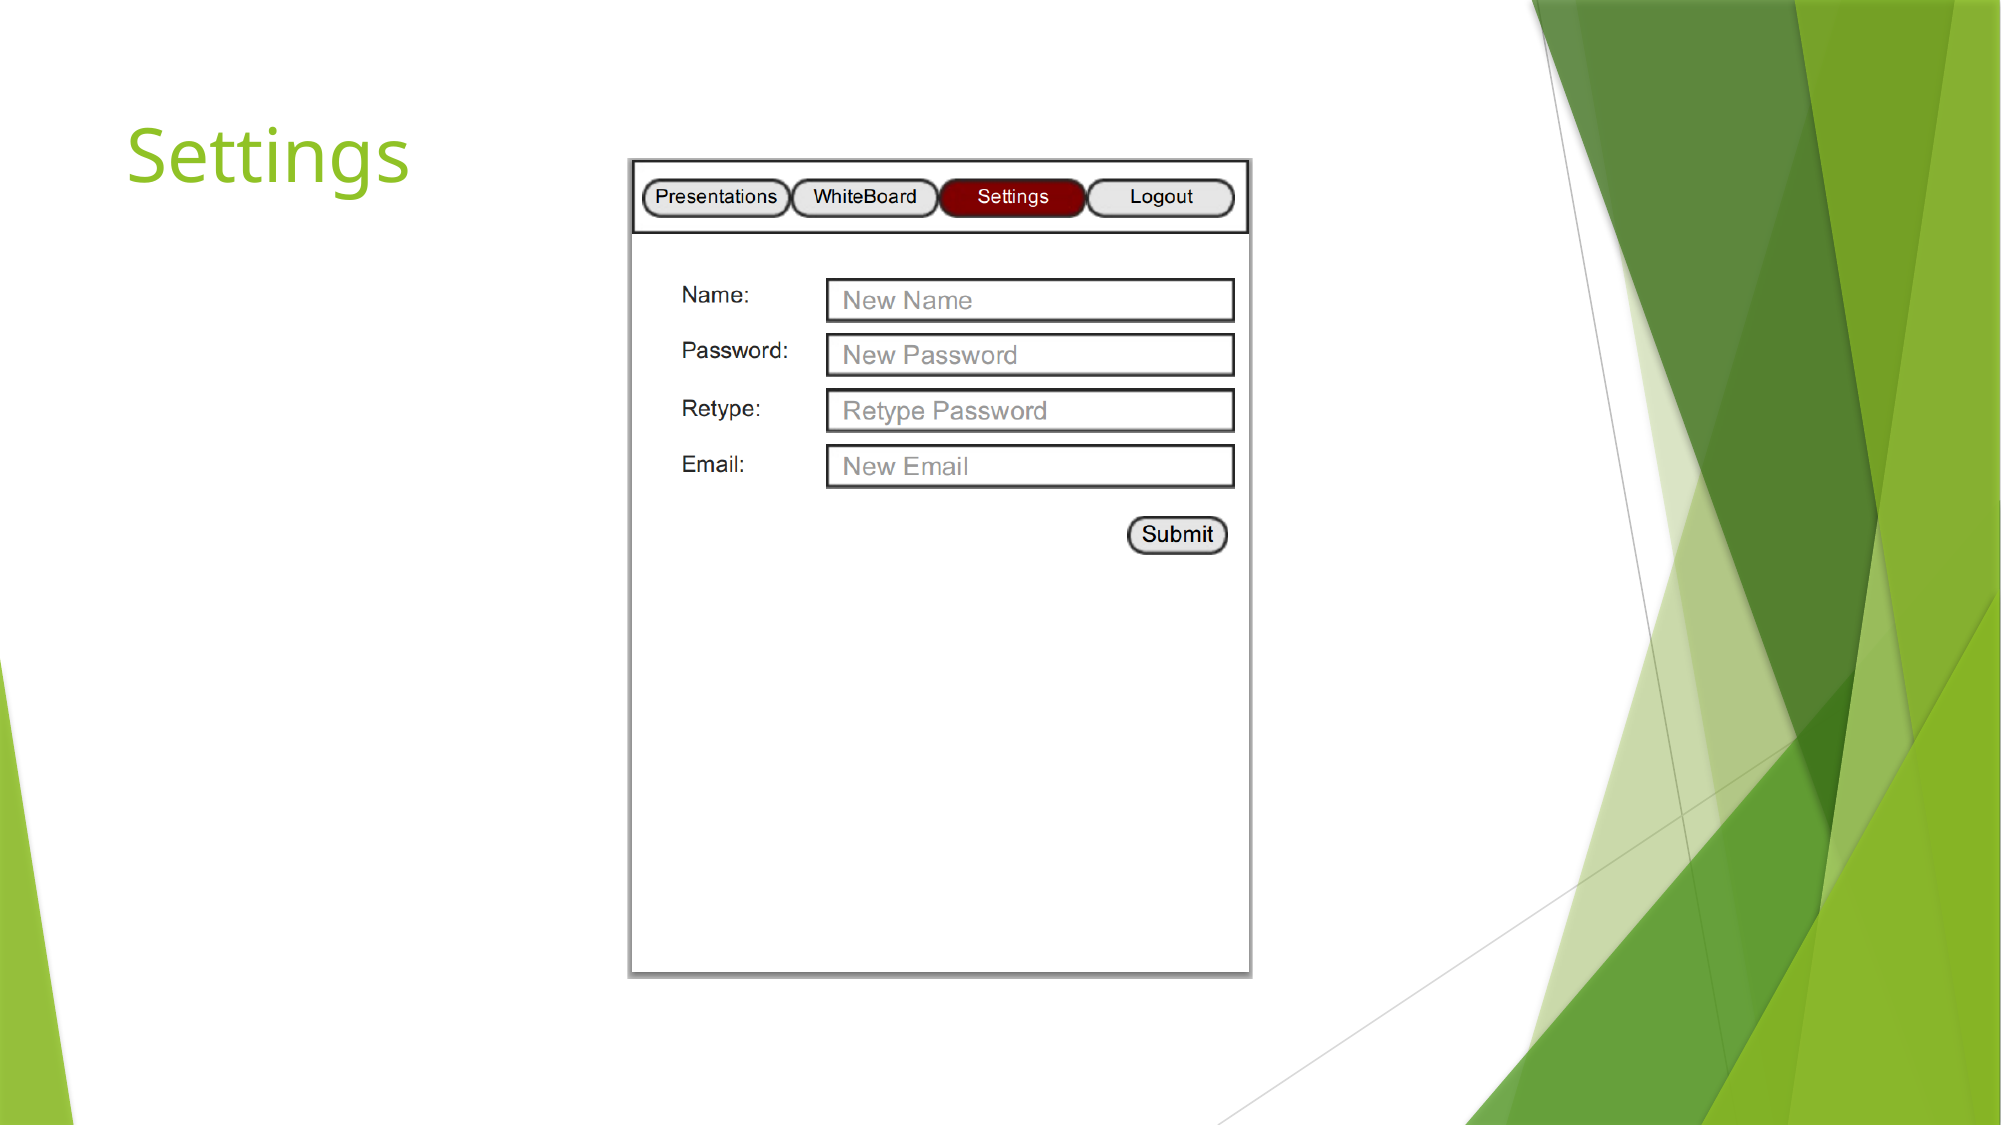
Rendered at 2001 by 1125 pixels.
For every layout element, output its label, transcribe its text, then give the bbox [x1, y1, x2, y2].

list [626, 157, 1254, 979]
title Settings [111, 99, 1522, 317]
